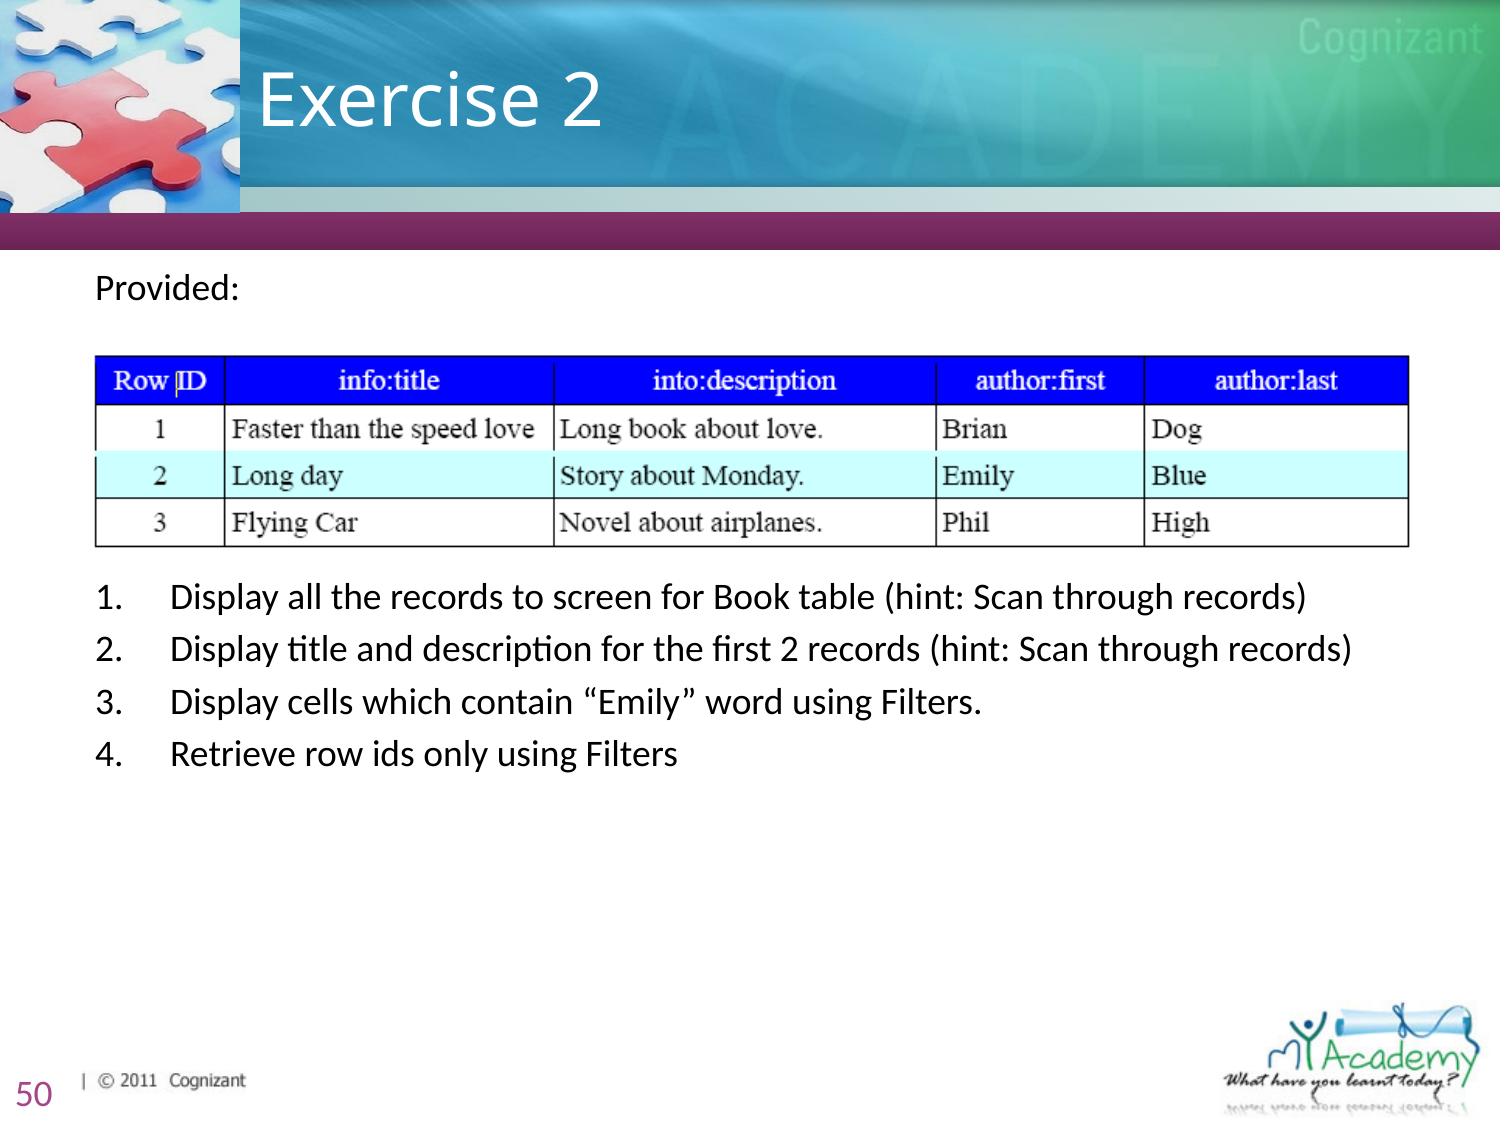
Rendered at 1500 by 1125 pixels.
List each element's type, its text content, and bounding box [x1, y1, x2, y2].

picture [0, 0, 1500, 213]
slide_number 50 [0, 1061, 75, 1108]
title Exercise 2 [242, 19, 1500, 175]
list Provided: Perform: Display all the records to screen for Book table (hint: Scan through records) Display title and description for the first 2 records (hint: Scan through records) Display cells which contain “Emily” word using Filters. Retrieve row ids only using Filters [79, 255, 1431, 1106]
picture [0, 250, 1500, 1125]
